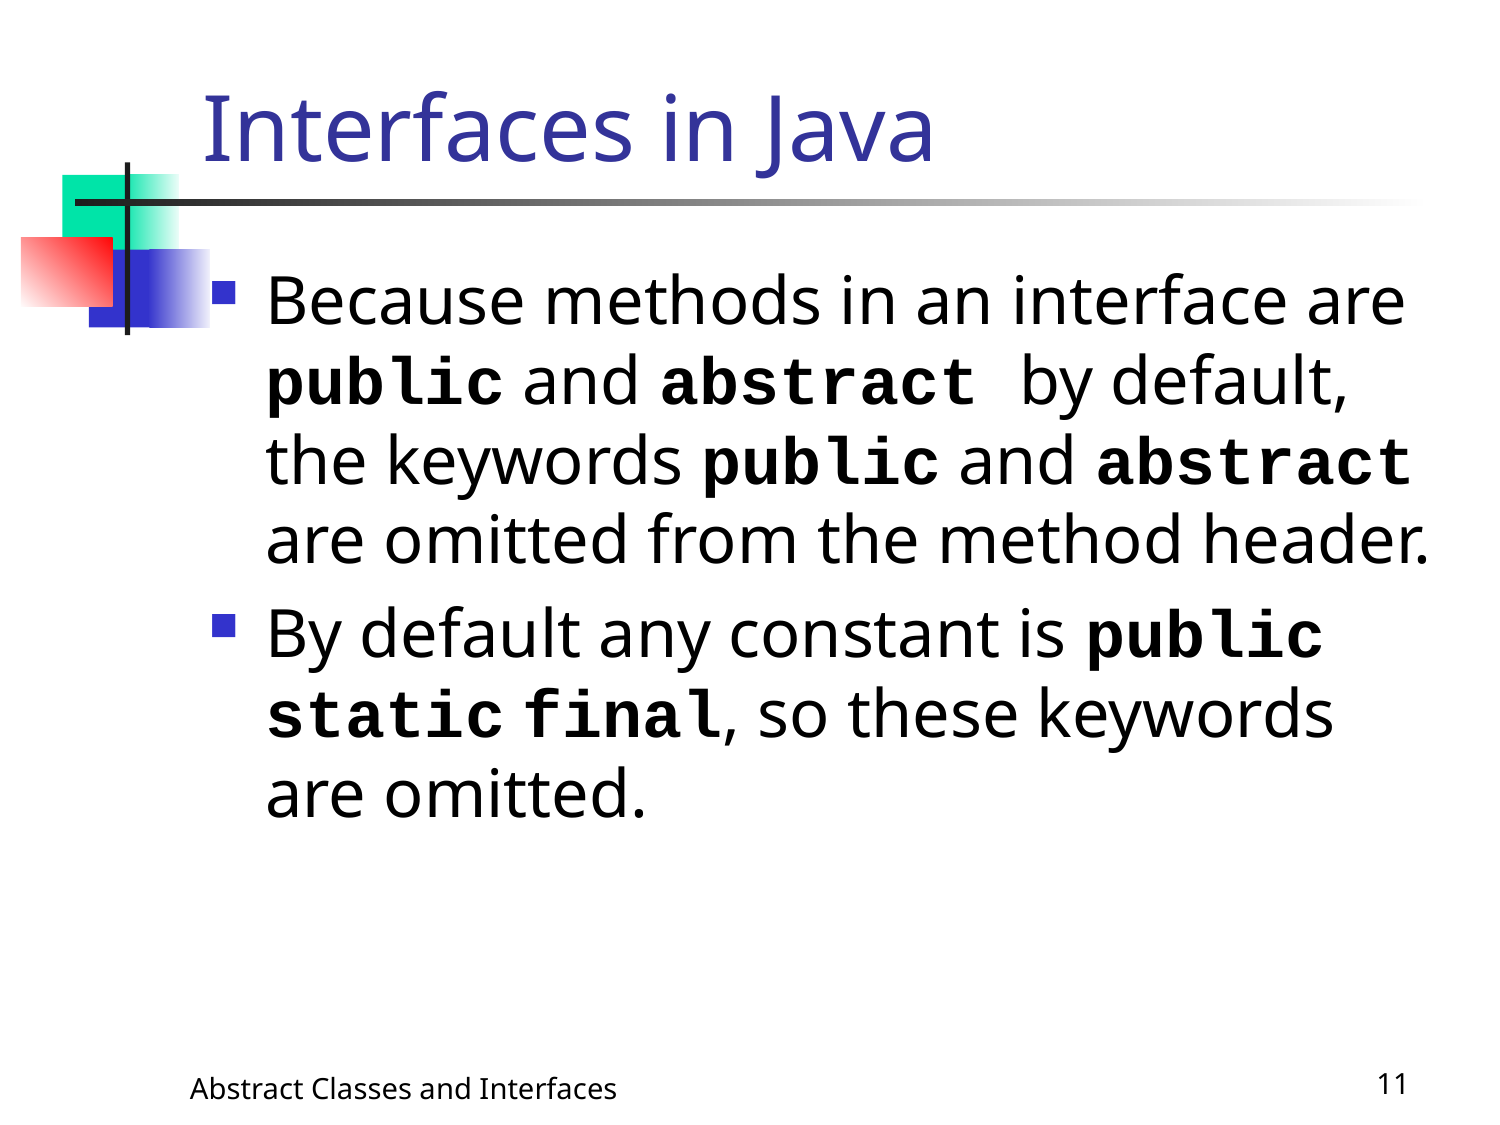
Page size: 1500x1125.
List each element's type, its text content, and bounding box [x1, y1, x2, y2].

title Interfaces in Java [187, 0, 1467, 188]
slide_number 11 [1112, 1037, 1426, 1113]
list Because methods in an interface are public and abstract by default, the keywords public and abstract are omitted from the method header. By default any constant is public static final, so these keywords are omitted. [193, 249, 1470, 1007]
footer Abstract Classes and Interfaces [174, 1037, 651, 1113]
